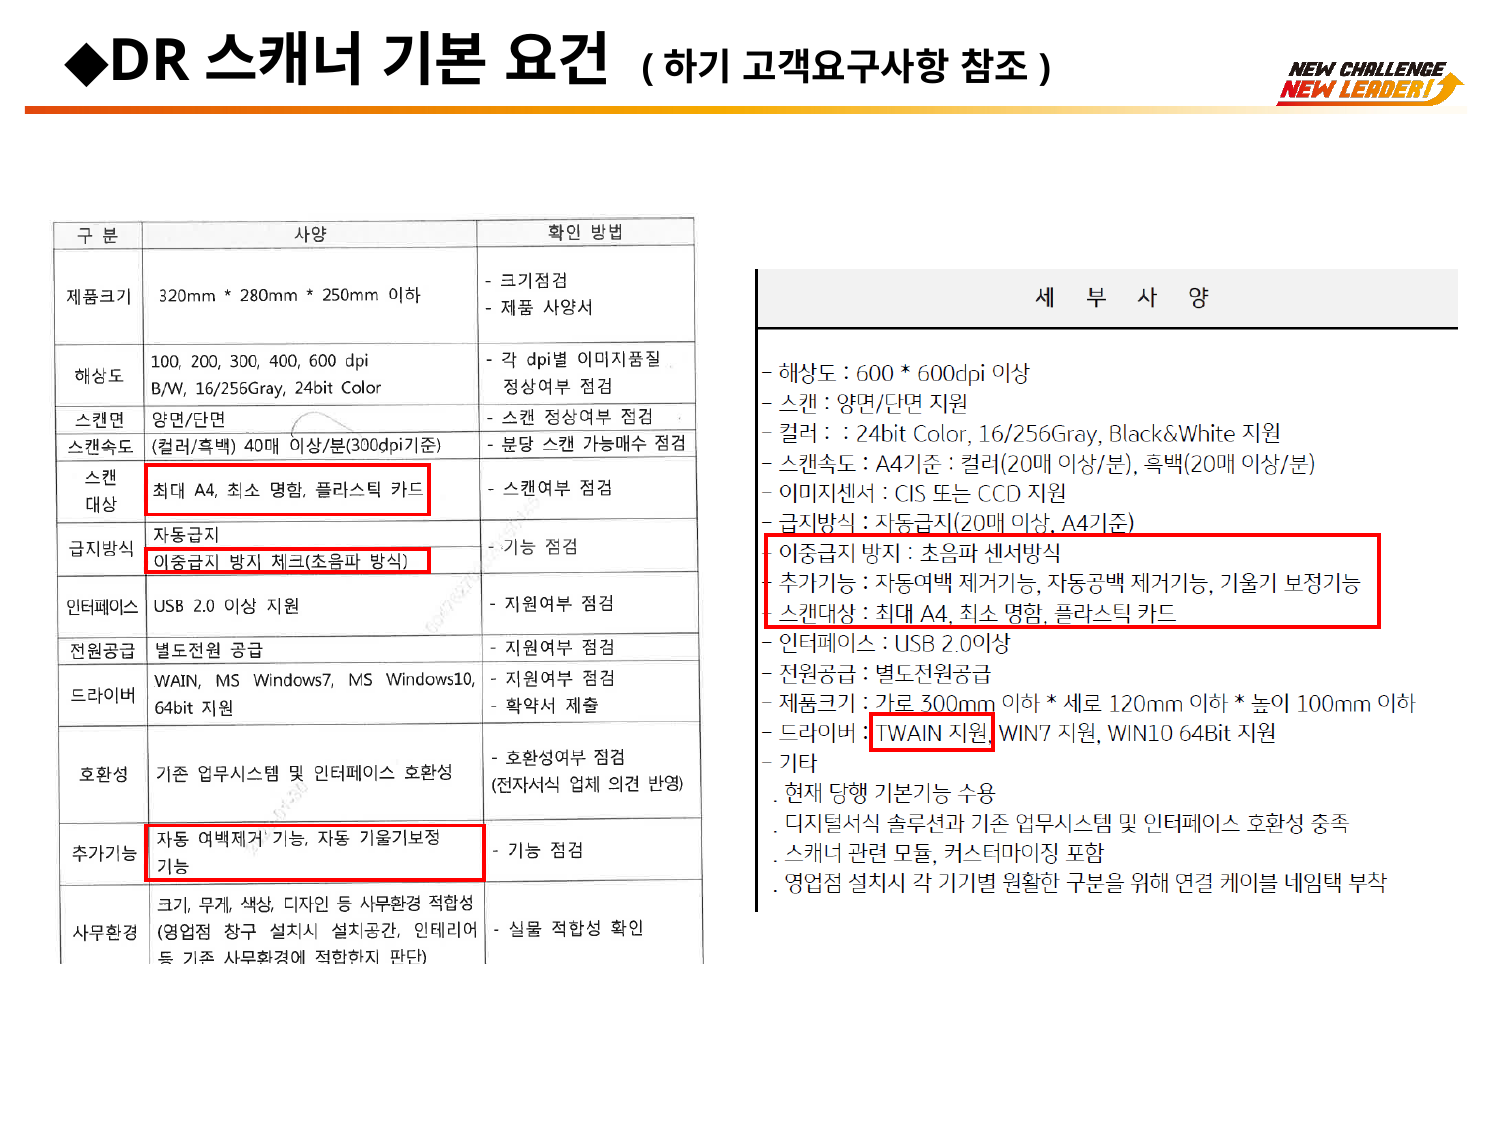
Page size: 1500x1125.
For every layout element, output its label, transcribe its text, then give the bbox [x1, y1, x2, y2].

picture [755, 269, 1458, 912]
picture [37, 203, 725, 964]
text_box ◆DR스캐너 기본 요건 (하기 고객요구사항 참조) [48, 13, 1067, 100]
picture [24, 39, 1468, 128]
